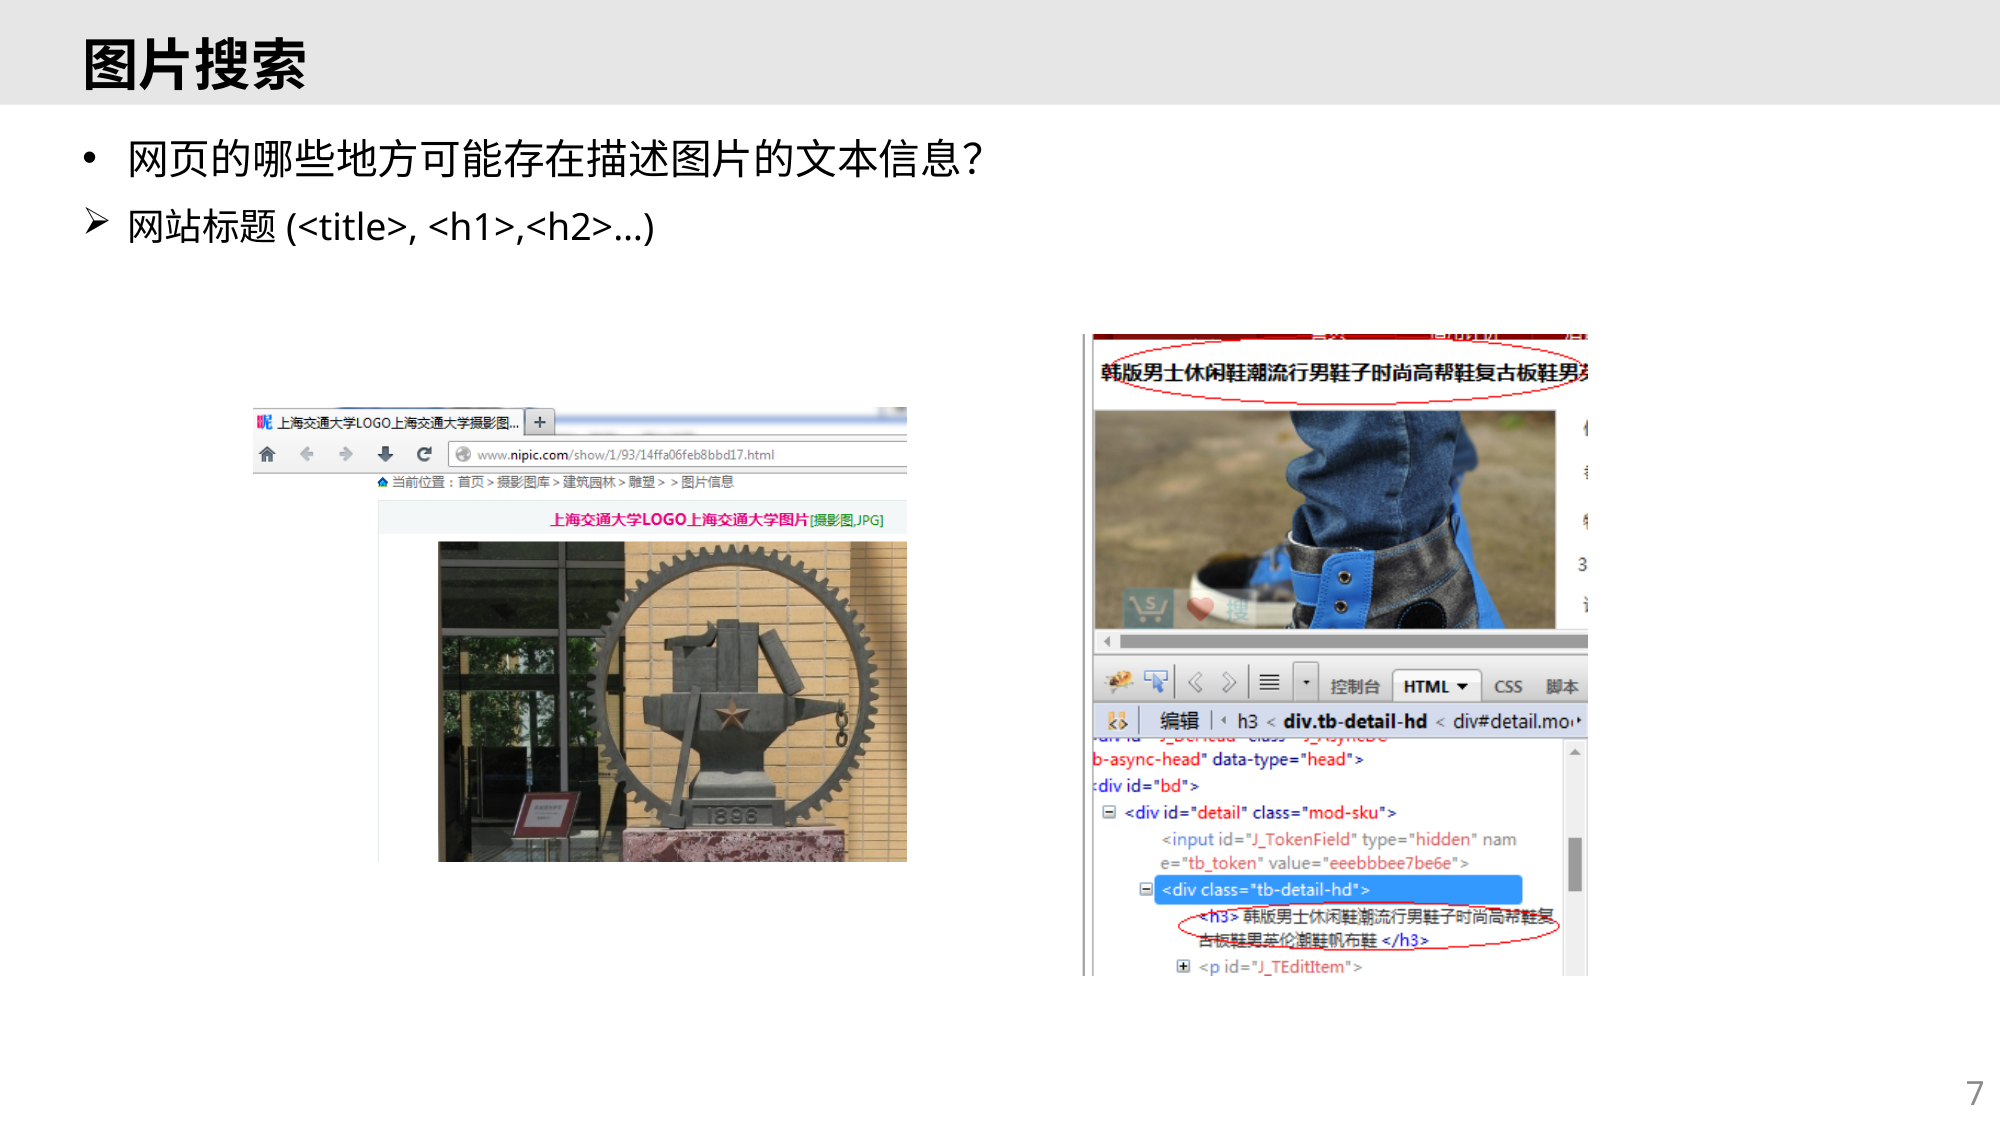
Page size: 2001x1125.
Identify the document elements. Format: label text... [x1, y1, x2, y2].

picture [1081, 334, 1588, 976]
title 图片搜索 [67, 16, 1945, 119]
list 网页的哪些地方可能存在描述图片的文本信息？ 网站标题(<title>, <h1>,<h2>…) [67, 125, 1945, 1103]
picture [253, 407, 907, 863]
slide_number 7 [1550, 1065, 2000, 1125]
